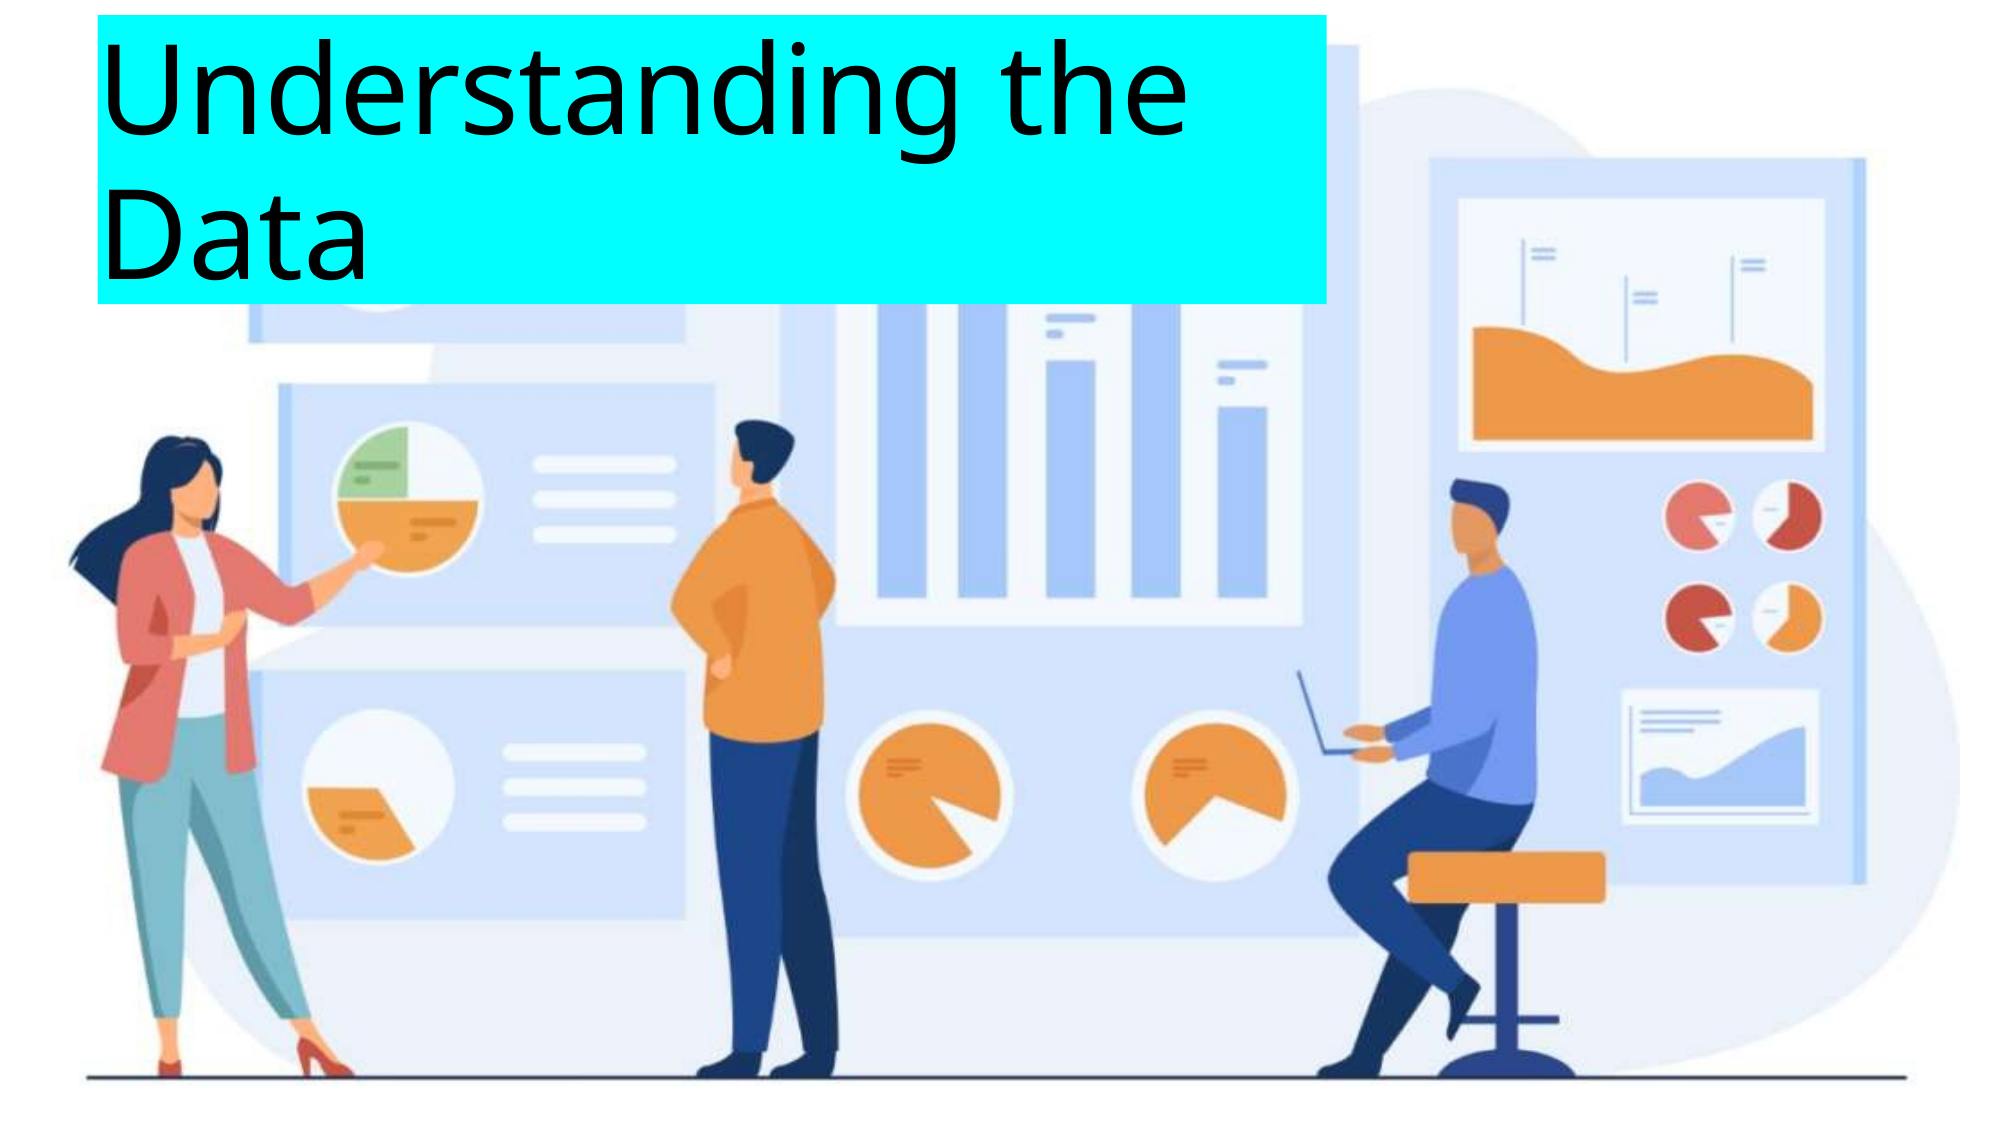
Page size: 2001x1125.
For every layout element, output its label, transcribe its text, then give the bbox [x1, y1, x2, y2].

title Understanding the Data [97, 15, 1327, 19]
picture [50, 22, 1960, 1088]
